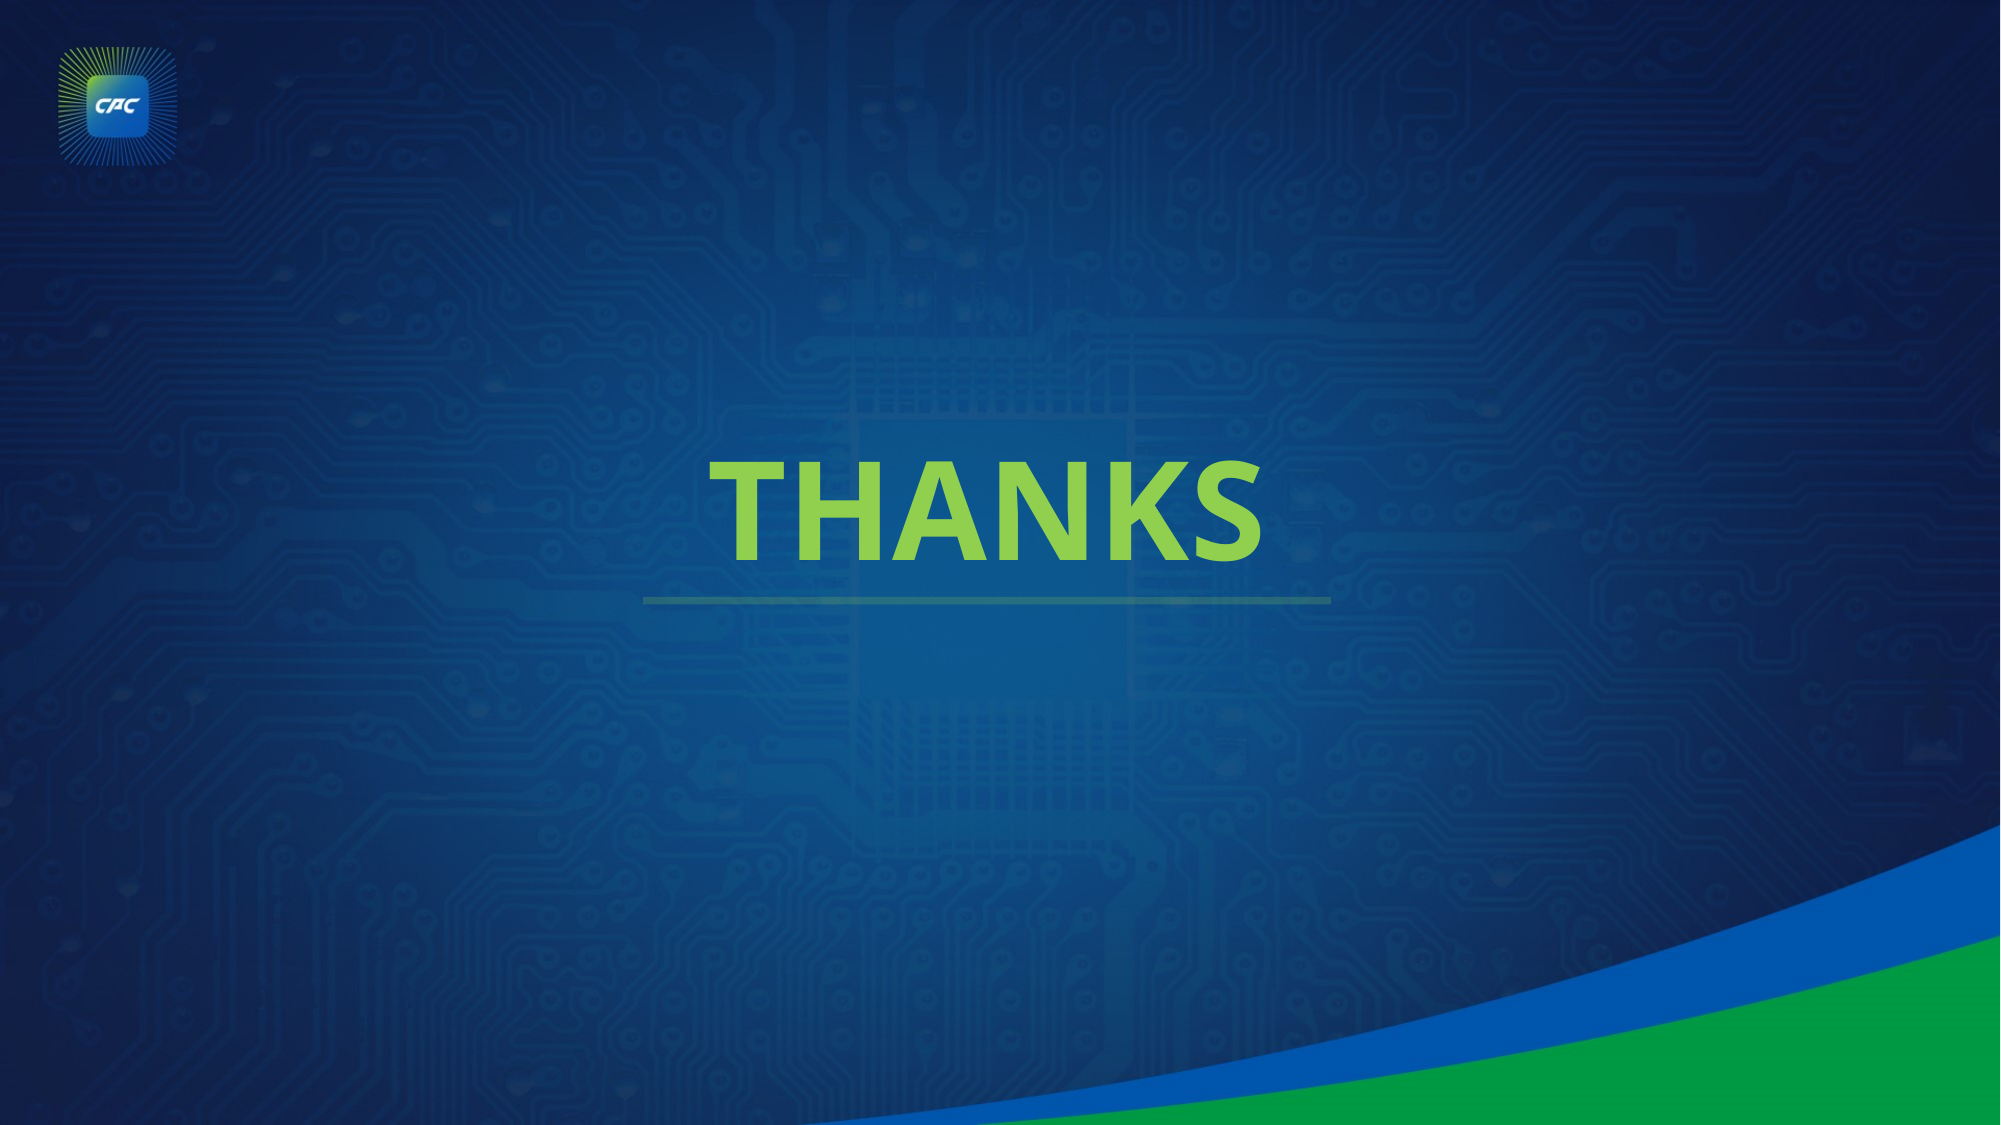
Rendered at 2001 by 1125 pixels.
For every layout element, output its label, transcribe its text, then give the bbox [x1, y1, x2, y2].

text_box [642, 596, 1332, 605]
text_box THANKS [579, 415, 1395, 595]
picture [0, 0, 2001, 1125]
